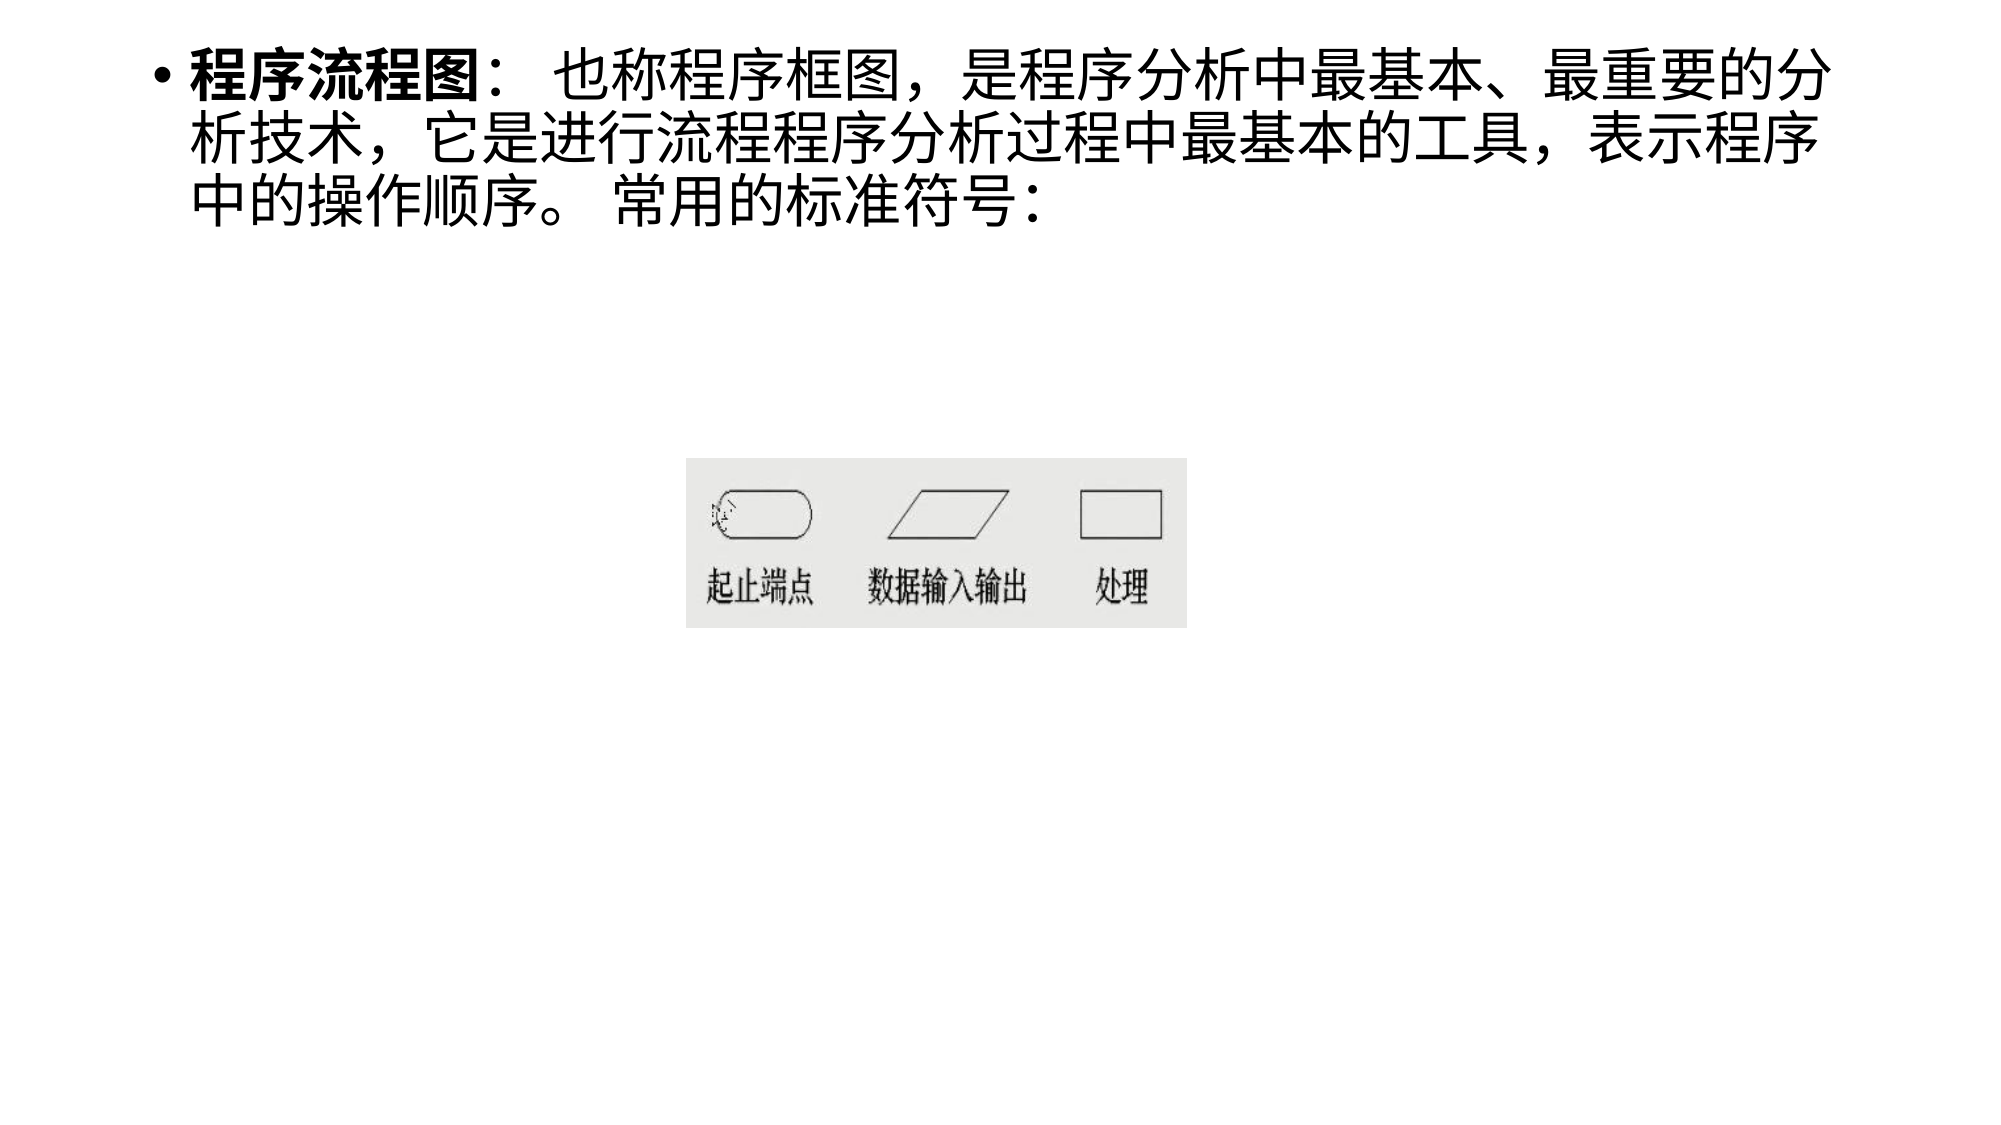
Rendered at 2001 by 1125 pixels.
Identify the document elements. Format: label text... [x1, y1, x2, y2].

picture [686, 458, 1187, 628]
list 程序流程图： 也称程序框图，是程序分析中最基本、最重要的分析技术，它是进行流程程序分析过程中最基本的工具，表示程序中的操作顺序。 常用的标准符号： [137, 39, 1863, 1012]
